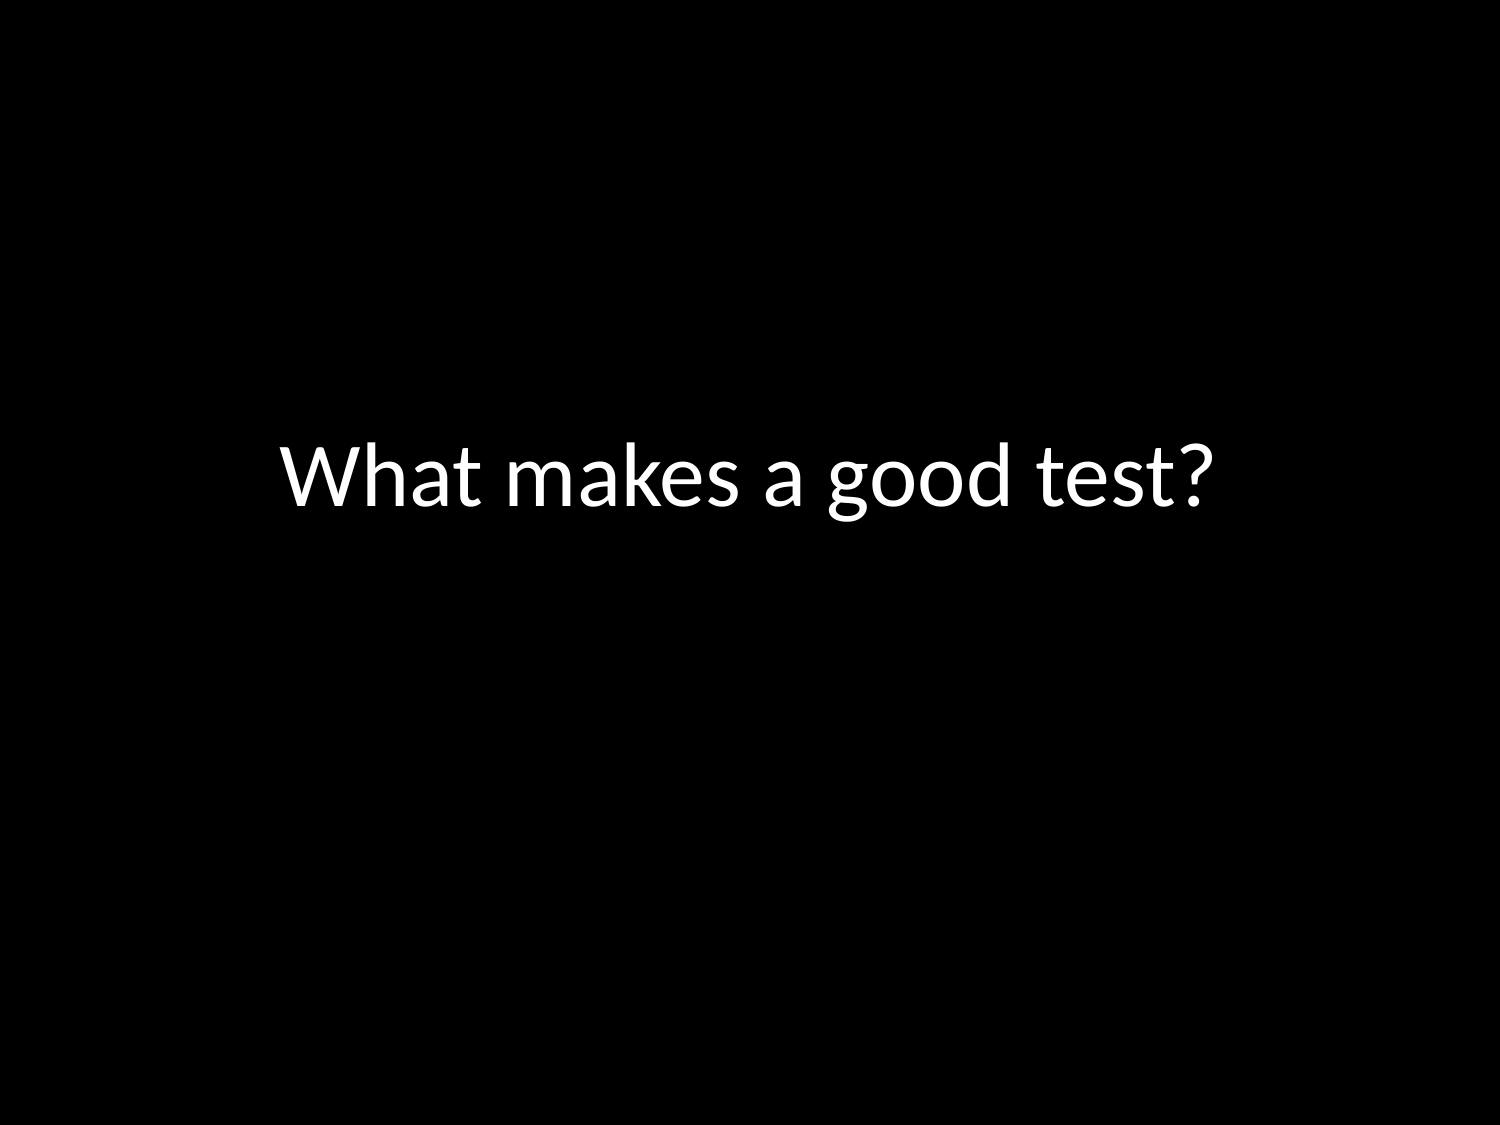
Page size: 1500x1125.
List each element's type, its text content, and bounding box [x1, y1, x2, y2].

title What makes a good test? [112, 349, 1388, 591]
